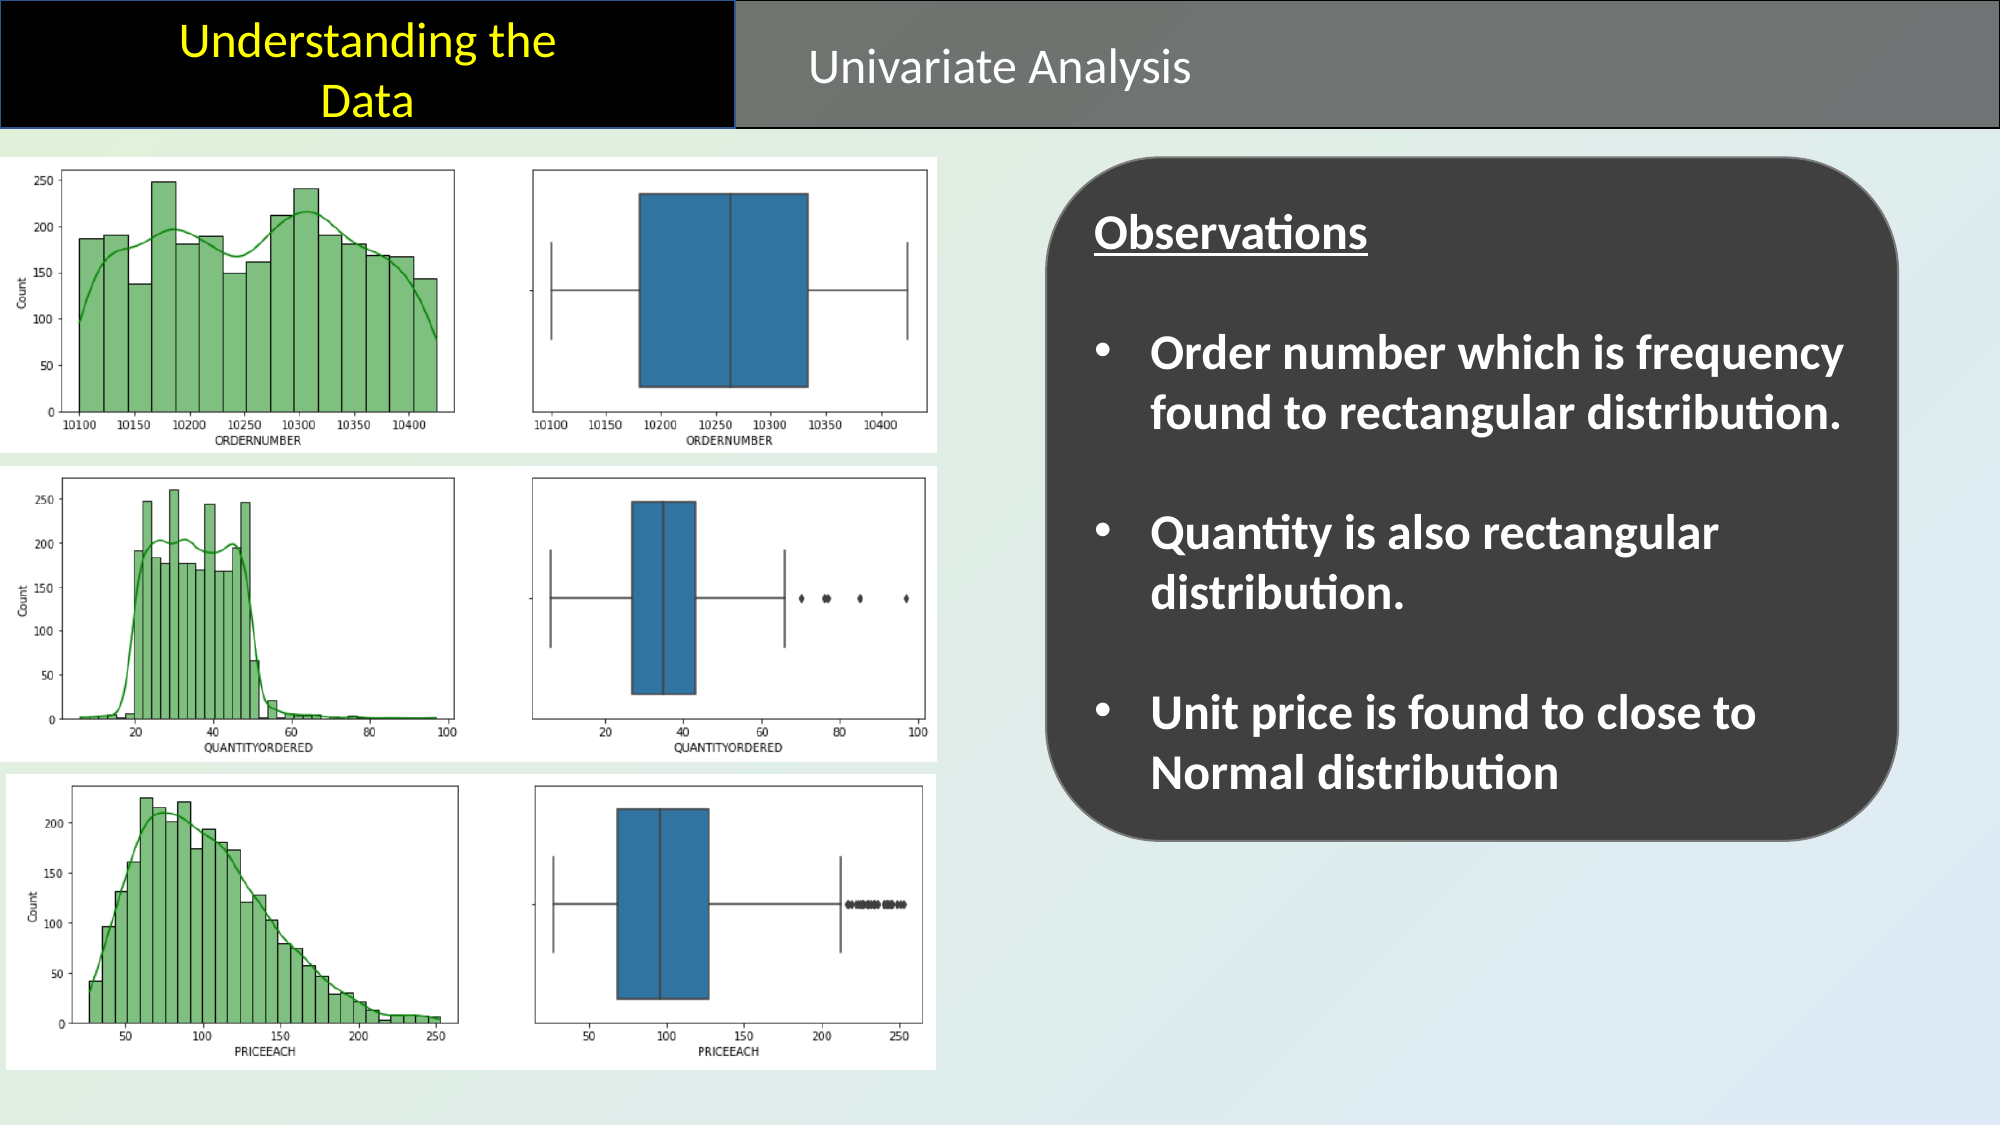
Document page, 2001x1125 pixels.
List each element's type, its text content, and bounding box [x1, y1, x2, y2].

picture [0, 157, 937, 453]
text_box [0, 0, 736, 157]
text_box Univariate Analysis [736, 0, 2000, 129]
text_box Observations Order number which is frequency found to rectangular distribution. Quantity is also rectangular distribution. Unit price is found to close to Normal distribution [1045, 156, 1900, 842]
picture [0, 466, 937, 762]
picture [6, 774, 936, 1070]
